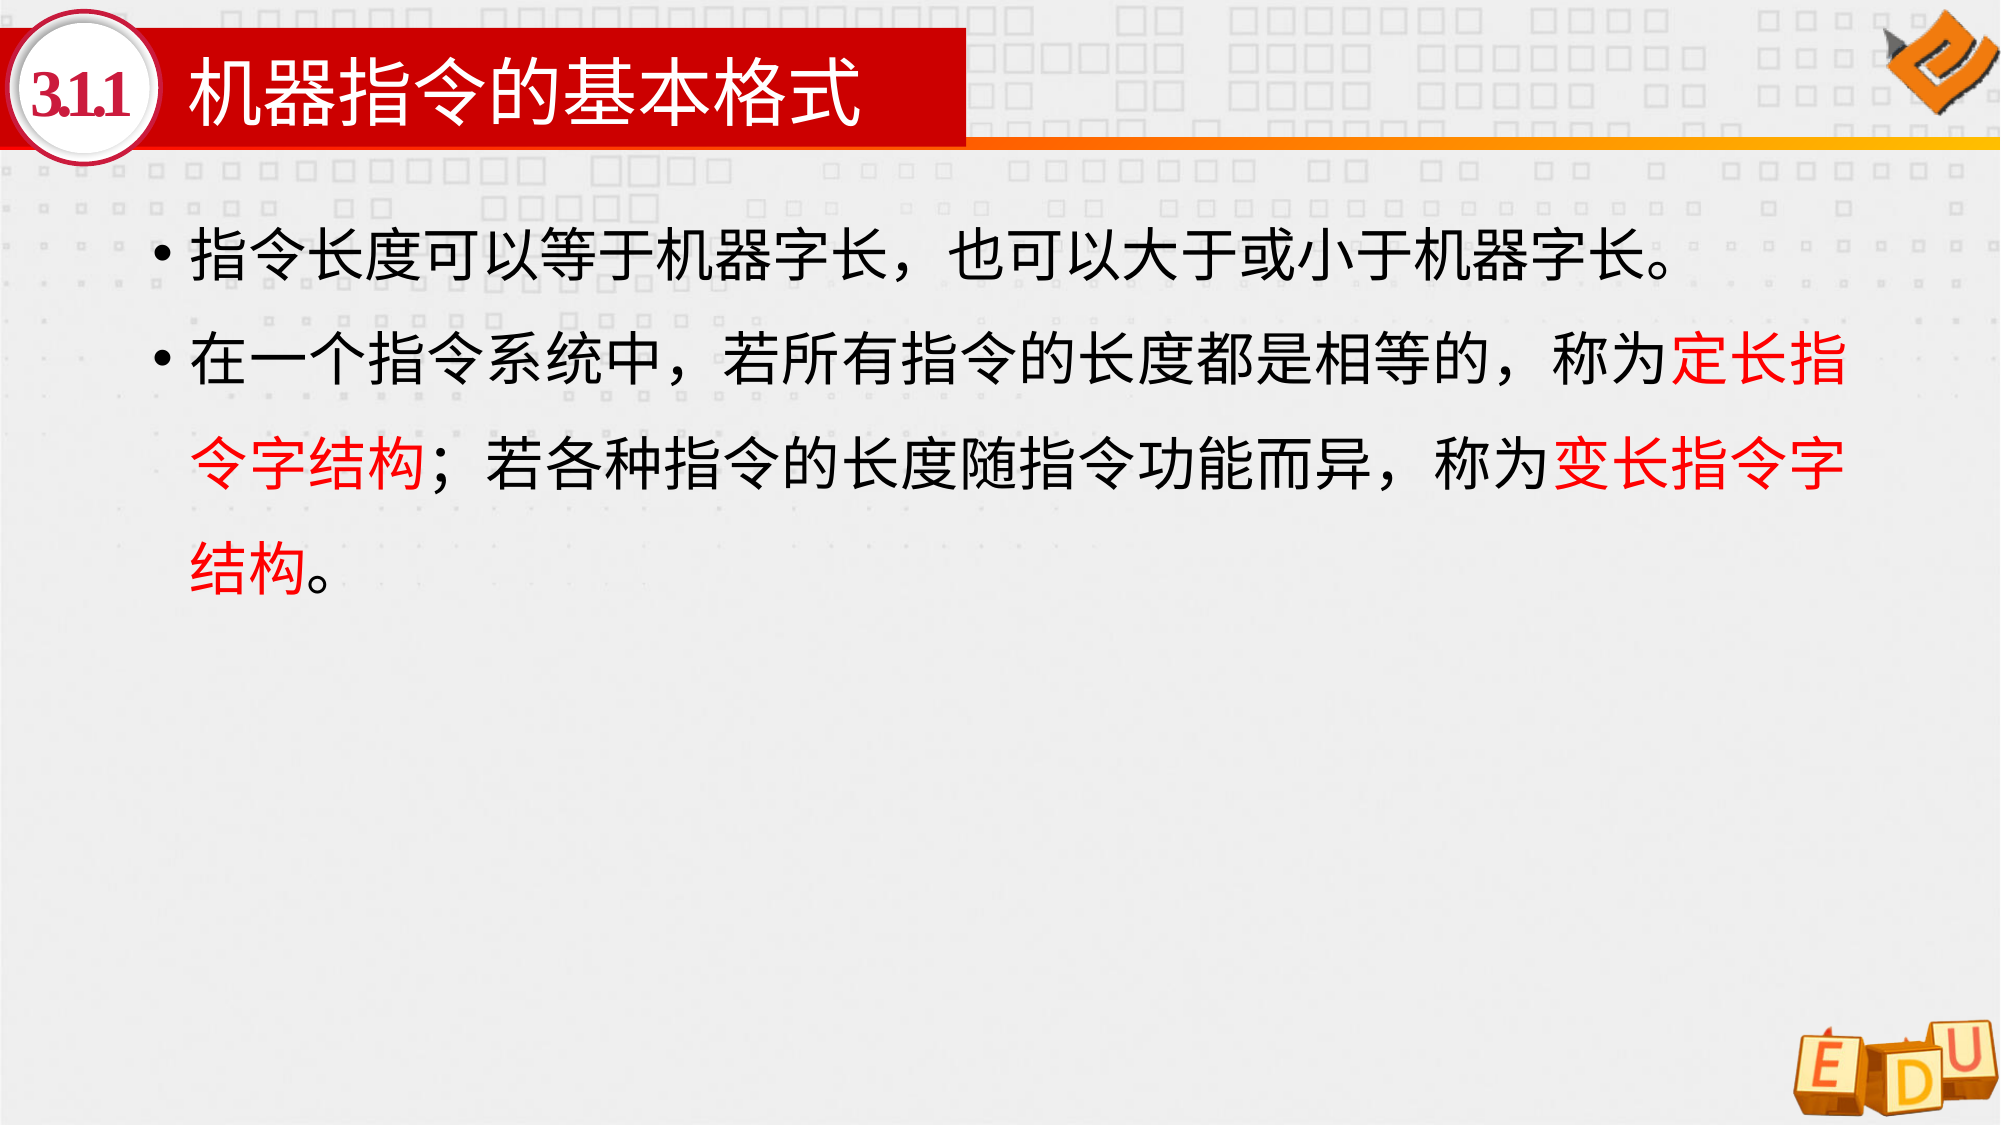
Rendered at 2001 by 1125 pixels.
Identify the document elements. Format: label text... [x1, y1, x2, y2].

list 3.1.1 [12, 49, 153, 131]
title 机器指令的基本格式 [172, 34, 1289, 158]
picture [0, 0, 2001, 1125]
list 指令长度可以等于机器字长，也可以大于或小于机器字长。 在一个指令系统中，若所有指令的长度都是相等的，称为定长指令字结构；若各种指令的长度随指令功能而异，称为变长指令字结构。 [137, 175, 1863, 992]
